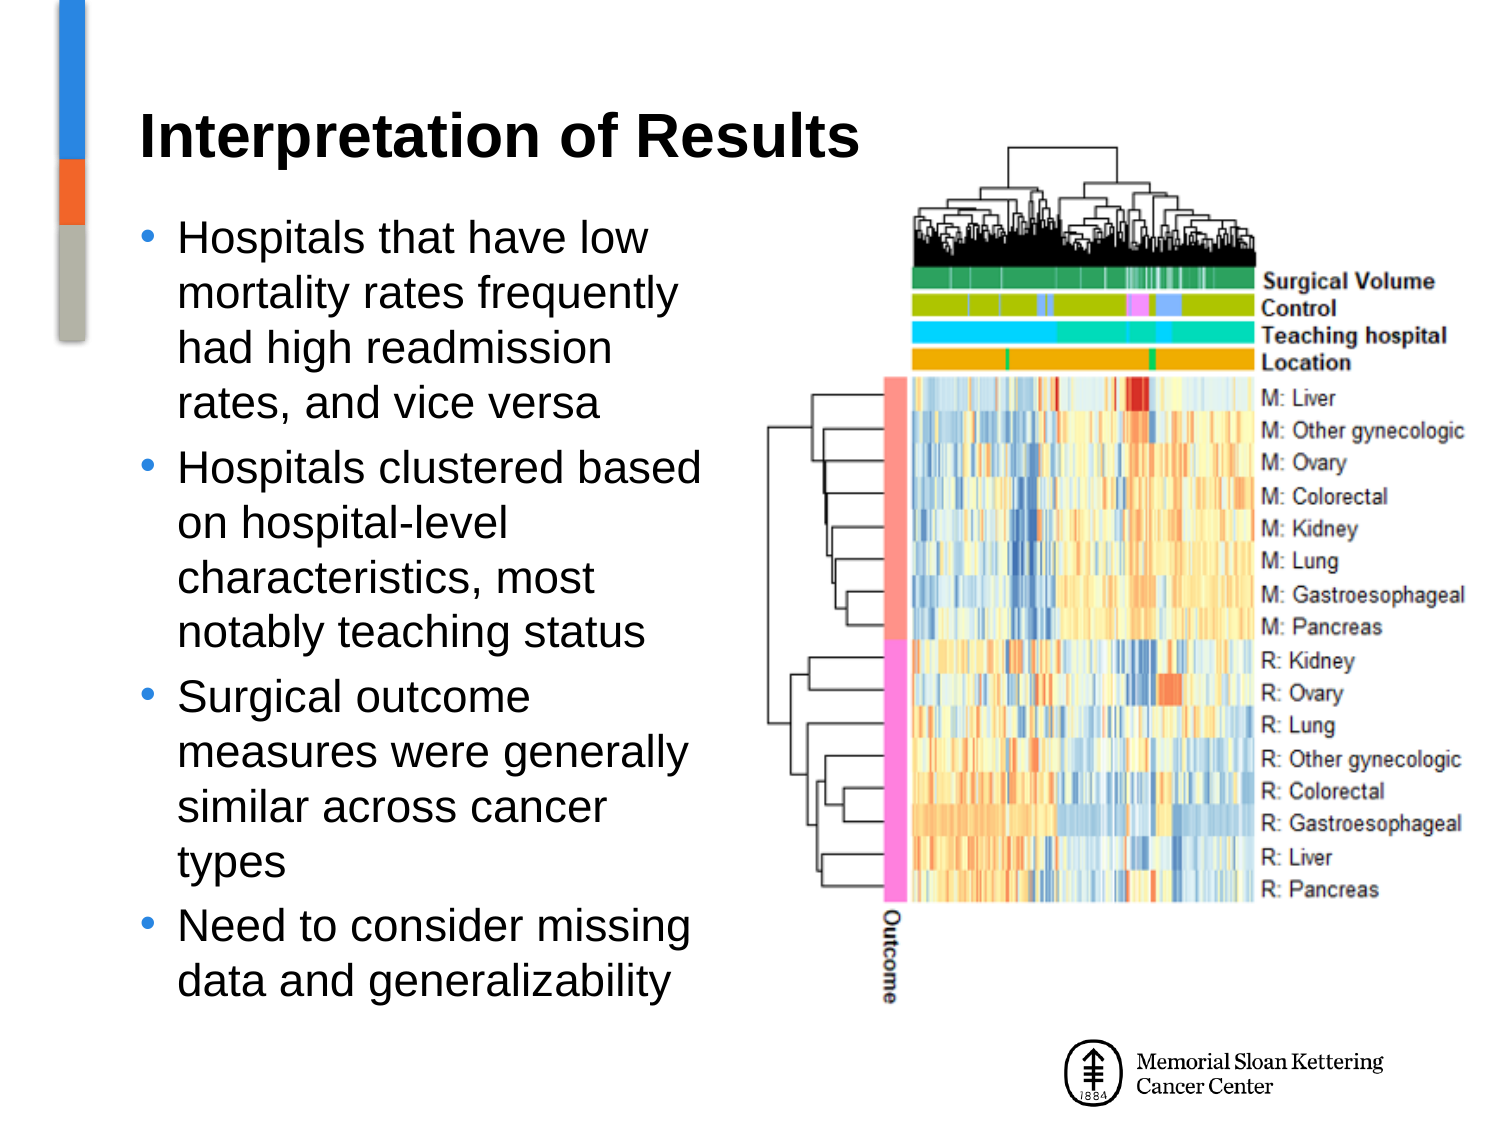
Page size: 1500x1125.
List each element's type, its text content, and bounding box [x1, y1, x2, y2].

list Hospitals that have low mortality rates frequently had high readmission rates, and vice versa Hospitals clustered based on hospital-level characteristics, most notably teaching status Surgical outcome measures were generally similar across cancer types Need to consider missing data and generalizability [124, 200, 734, 944]
picture [766, 142, 1474, 1011]
title Interpretation of Results [124, 54, 1380, 178]
